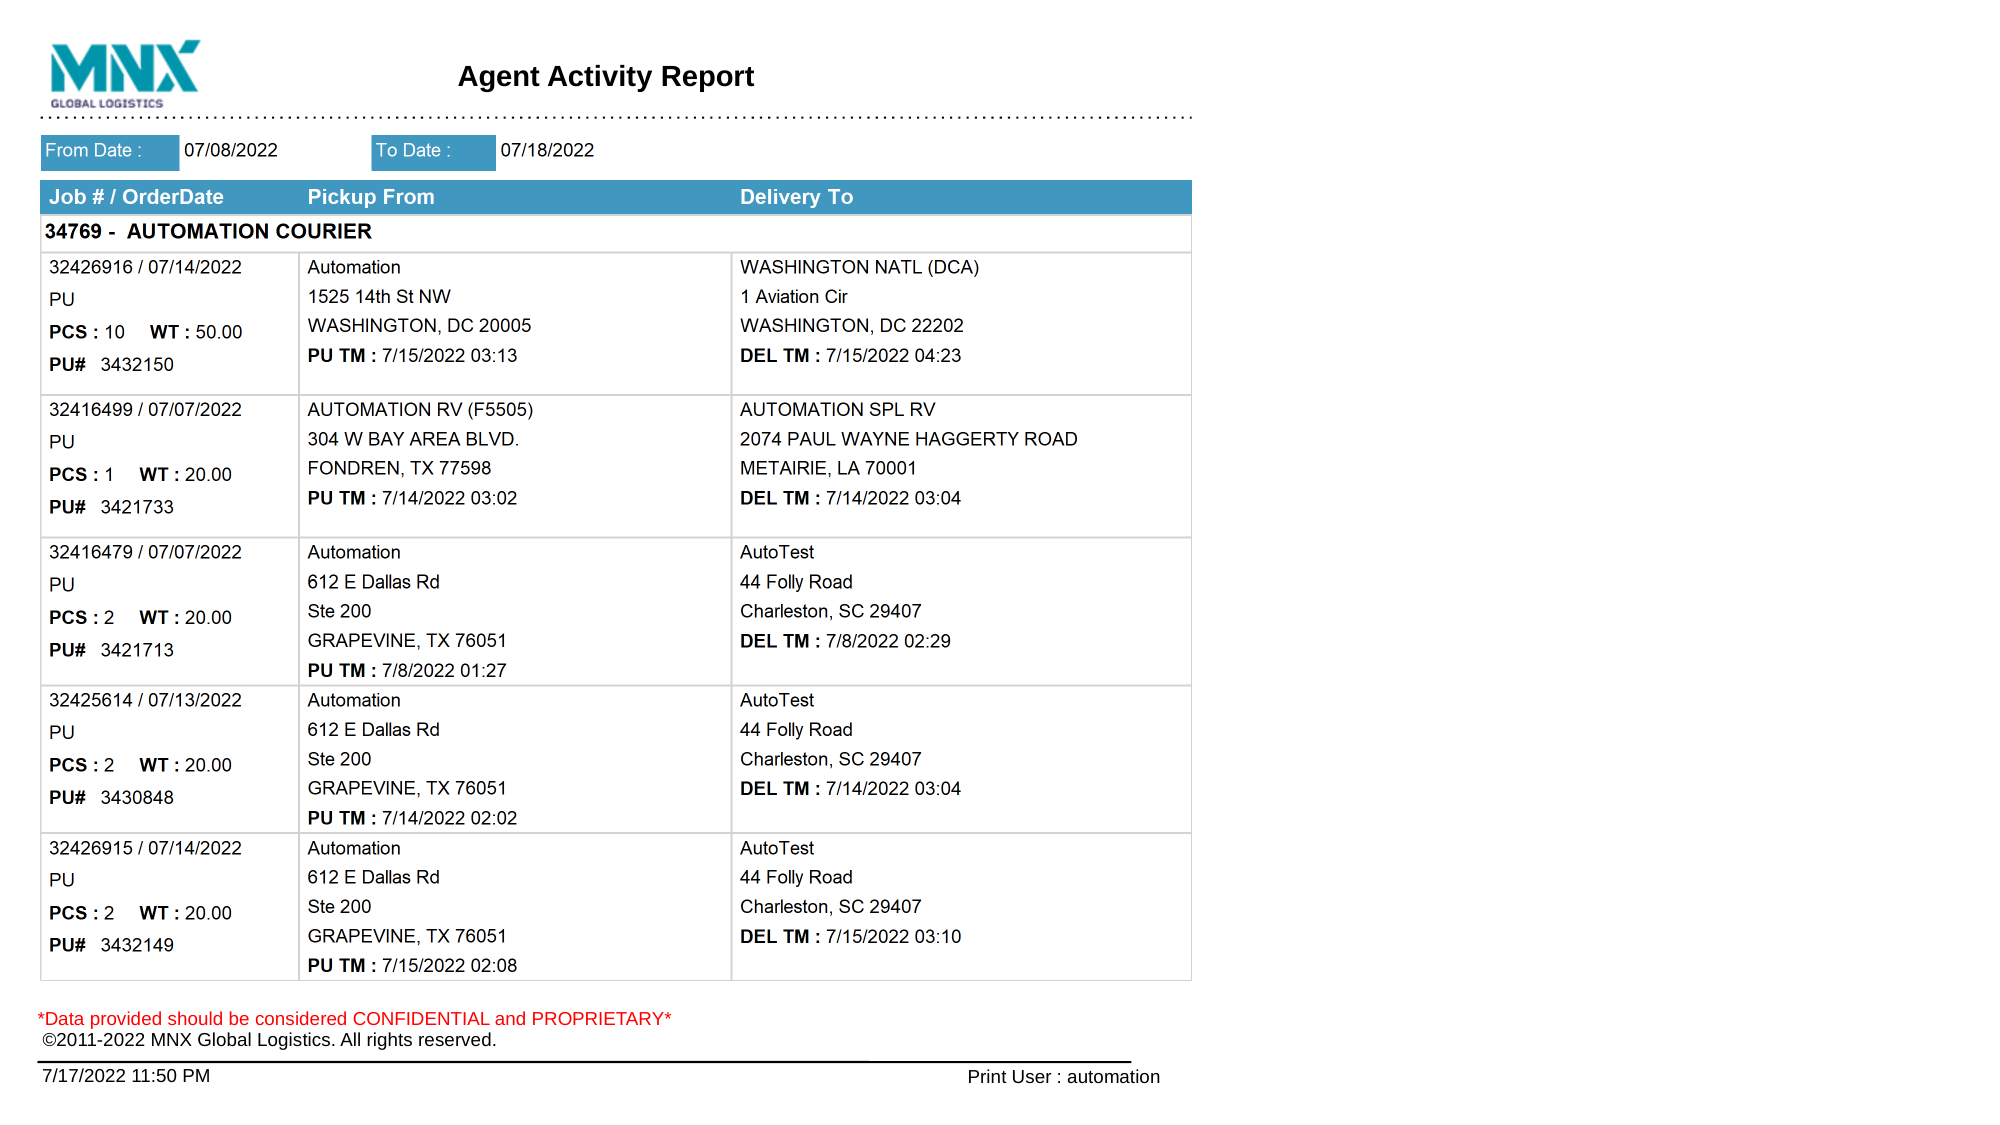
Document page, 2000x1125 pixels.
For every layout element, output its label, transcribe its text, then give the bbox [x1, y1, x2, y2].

text_box *Data provided should be considered CONFIDENTIAL and PROPRIETARY* [37, 1006, 1051, 1027]
picture [40, 180, 1192, 981]
picture [37, 37, 248, 110]
text_box ©2011-2022 MNX Global Logistics. All rights reserved. [37, 1027, 1051, 1049]
text_box 7/17/2022 11:50 PM [42, 1063, 341, 1088]
text_box Print User : automation [775, 1064, 1161, 1088]
picture [40, 134, 660, 171]
text_box Agent Activity Report [359, 53, 854, 96]
